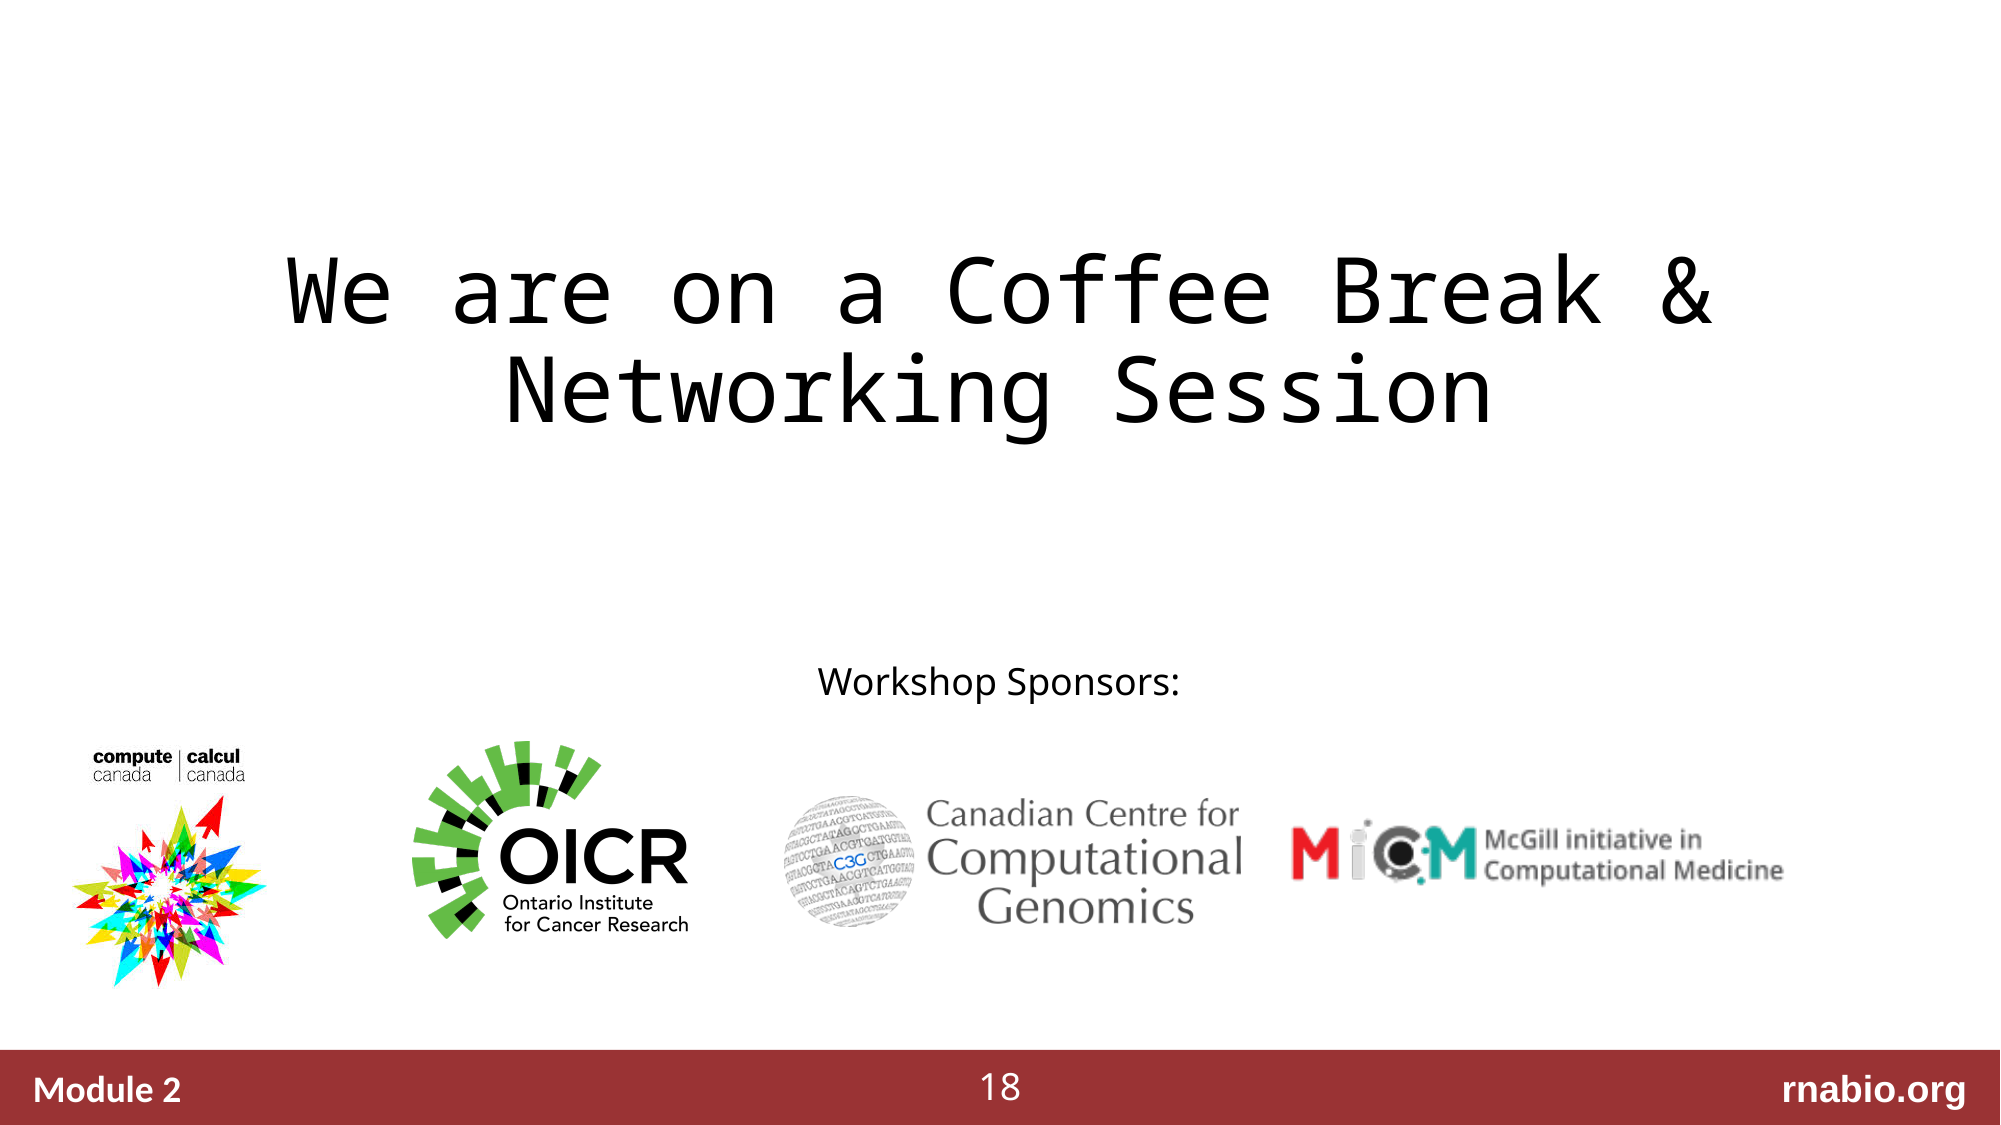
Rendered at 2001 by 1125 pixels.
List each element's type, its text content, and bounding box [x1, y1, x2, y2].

picture [72, 745, 267, 994]
text_box Workshop Sponsors: [129, 650, 1869, 711]
picture [784, 796, 1241, 927]
picture [1282, 764, 1794, 950]
title We are on a Coffee Break & Networking Session [137, 59, 1863, 627]
picture [412, 741, 688, 939]
